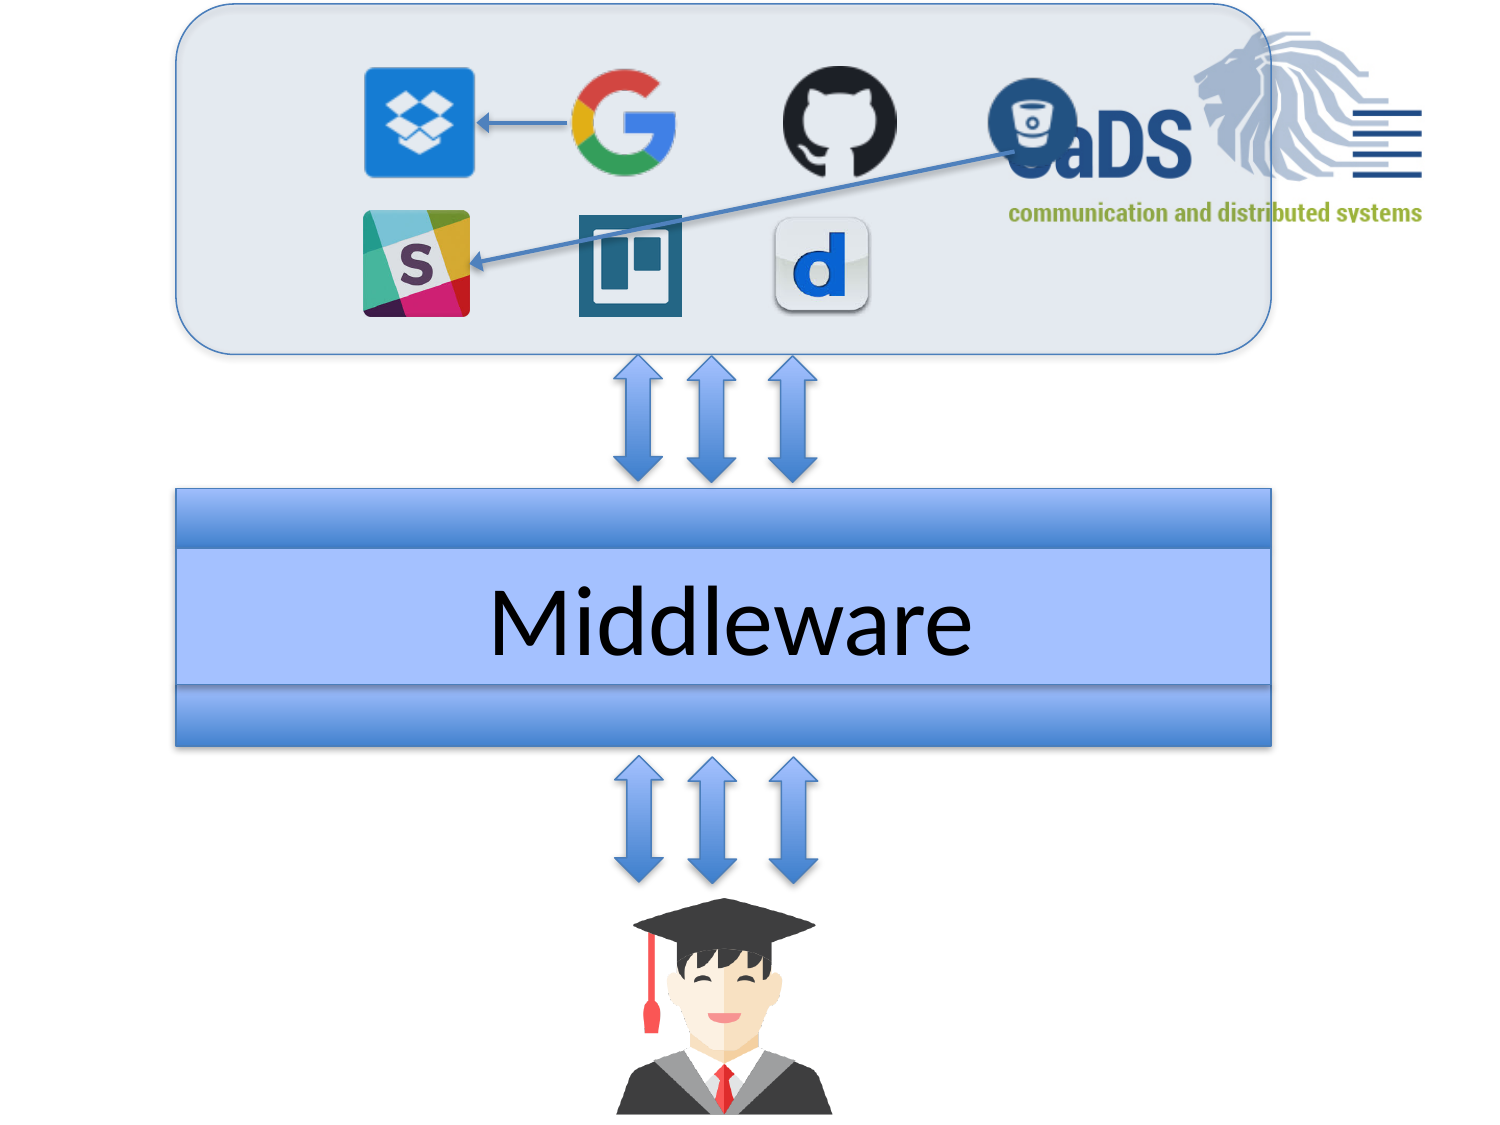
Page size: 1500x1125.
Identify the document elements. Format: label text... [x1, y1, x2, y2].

text_box [768, 756, 819, 818]
text_box [175, 3, 1272, 356]
text_box [687, 756, 738, 818]
picture [783, 65, 897, 151]
text_box [175, 547, 1272, 685]
picture [579, 265, 682, 318]
picture [567, 65, 681, 151]
picture [363, 210, 470, 318]
text_box [175, 693, 1272, 747]
text_box [613, 353, 664, 482]
text_box [613, 755, 664, 818]
picture [768, 265, 876, 318]
picture [1257, 22, 1425, 231]
picture [537, 819, 910, 1125]
text_box [767, 355, 818, 483]
text_box [686, 355, 737, 483]
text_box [469, 151, 1015, 265]
text_box Middleware [472, 548, 1074, 683]
picture [976, 65, 1091, 180]
text_box [175, 488, 1272, 547]
picture [363, 65, 477, 180]
